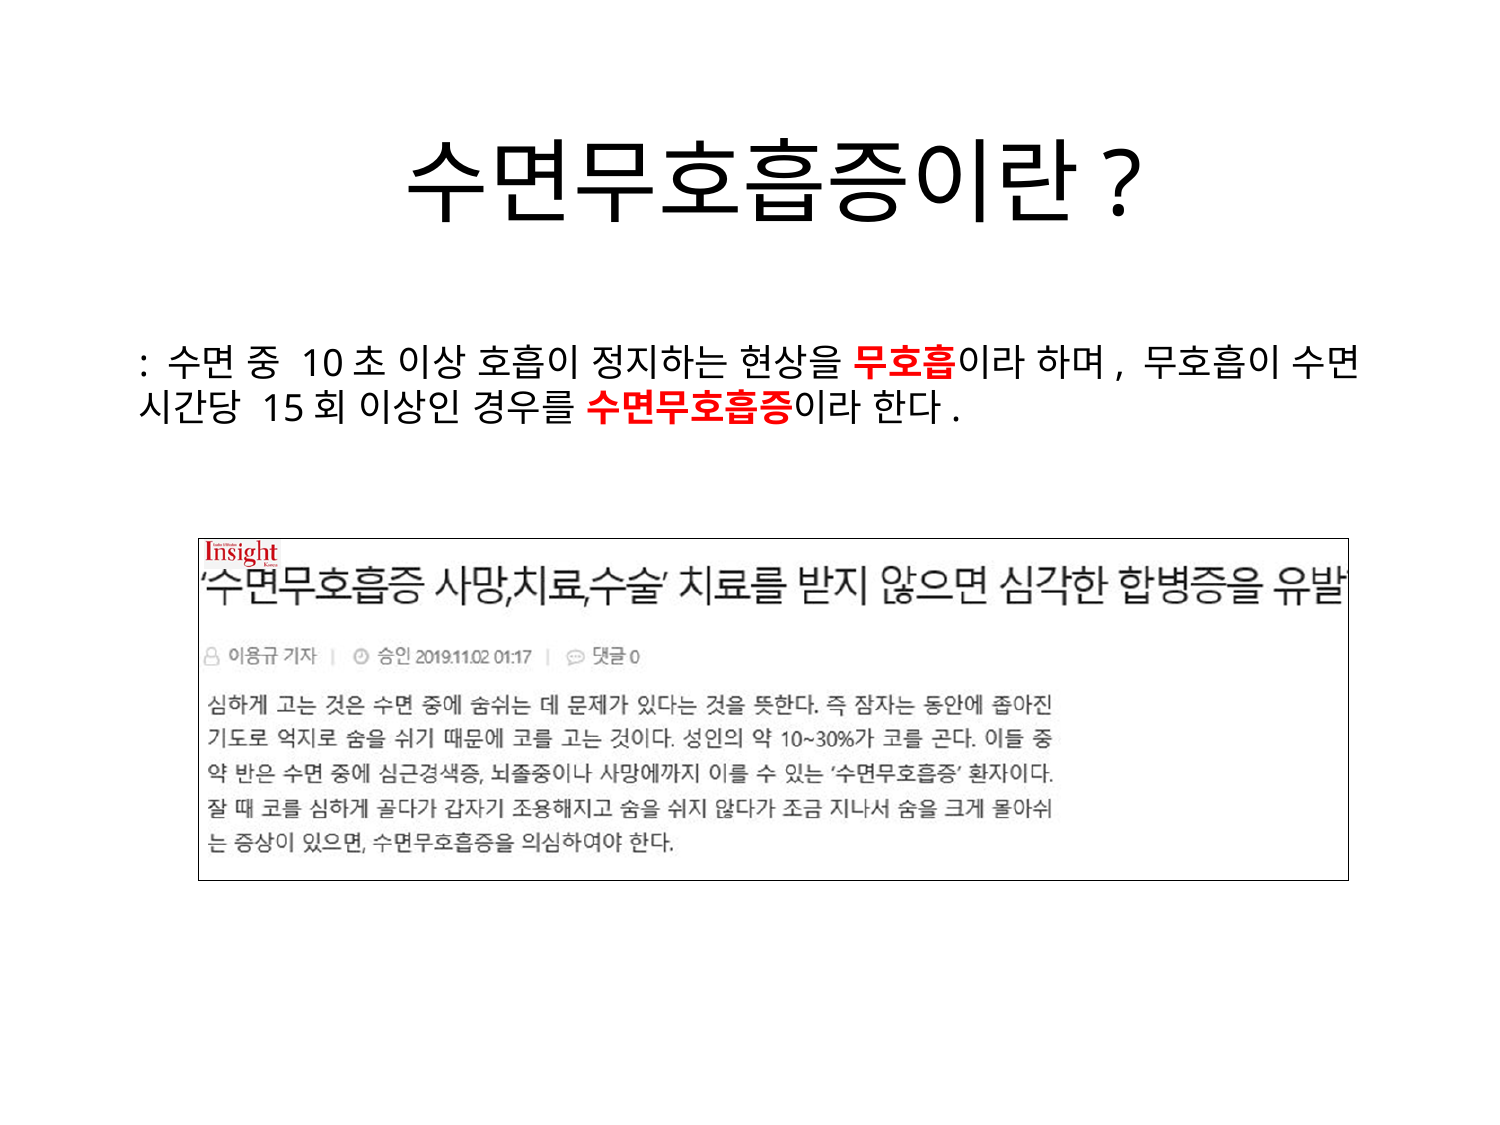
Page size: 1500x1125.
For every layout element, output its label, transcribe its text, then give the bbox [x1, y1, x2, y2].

picture [198, 538, 1349, 881]
title 수면무호흡증이란? [94, 78, 1453, 279]
text_box : 수면 중 10초 이상 호흡이 정지하는 현상을 무호흡이라 하며, 무호흡이 수면 시간당 15회 이상인 경우를 수면무호흡증이라 한다. [123, 331, 1424, 437]
